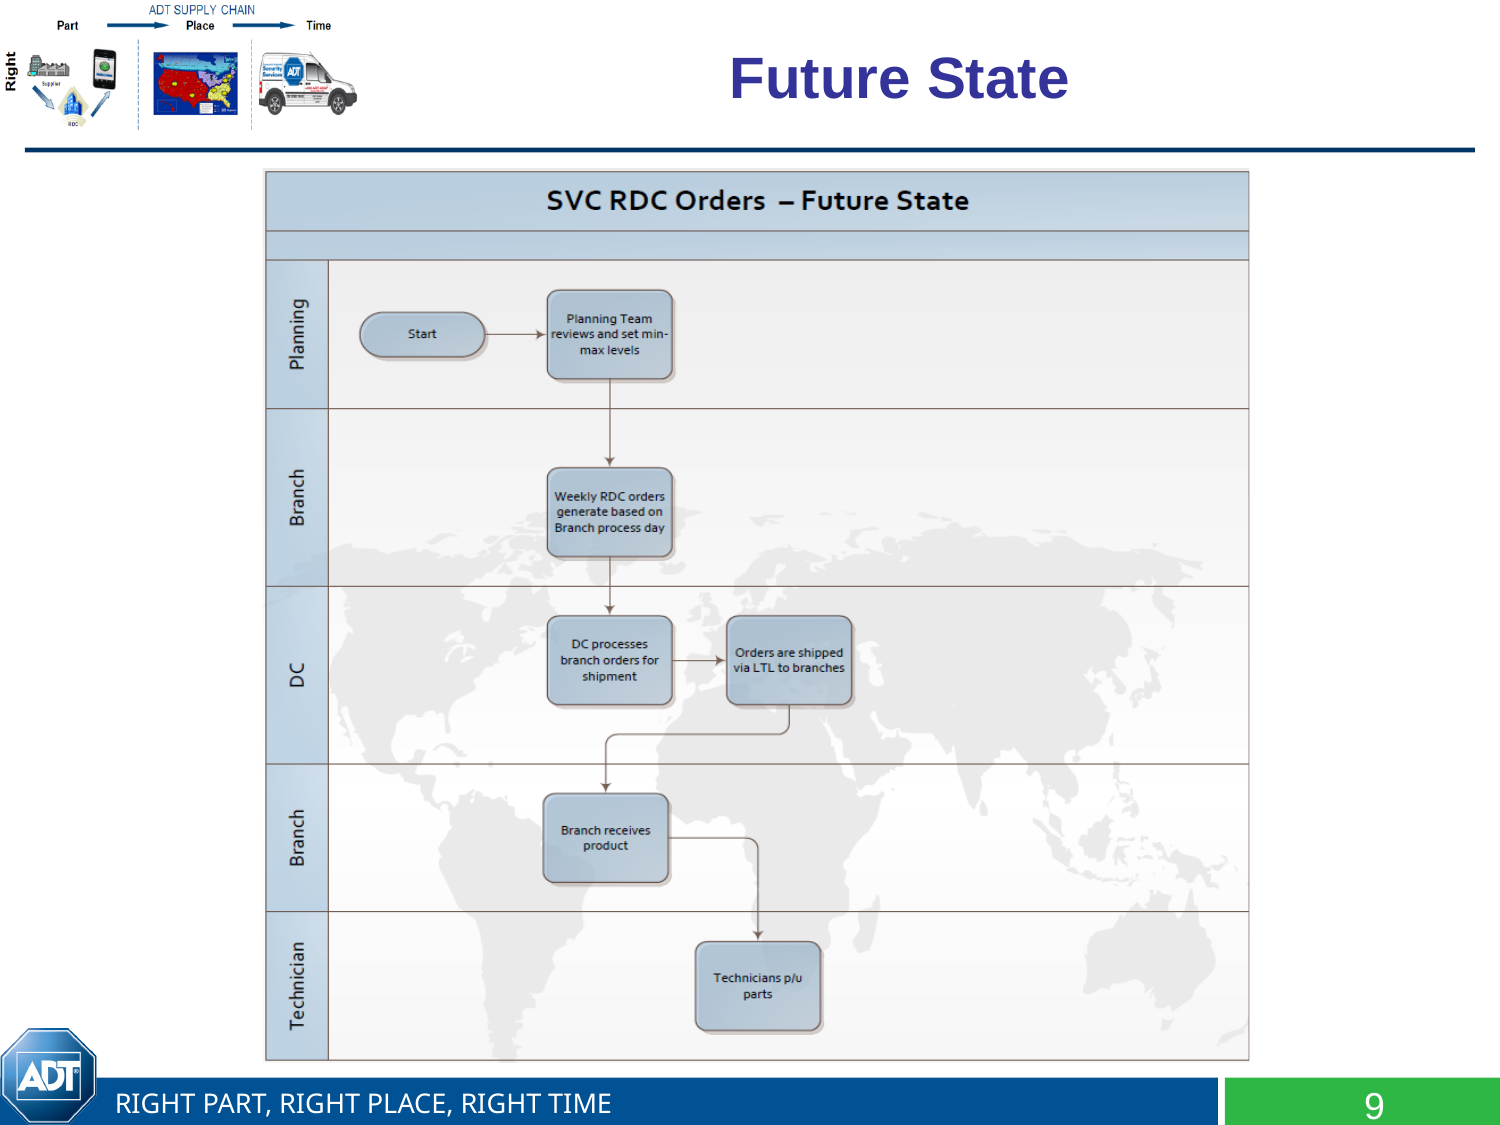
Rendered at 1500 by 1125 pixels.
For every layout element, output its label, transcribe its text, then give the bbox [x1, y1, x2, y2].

title Future State [362, 12, 1438, 138]
picture [0, 1028, 99, 1125]
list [262, 168, 1250, 1063]
slide_number 9 [1187, 1074, 1401, 1125]
picture [0, 0, 363, 138]
